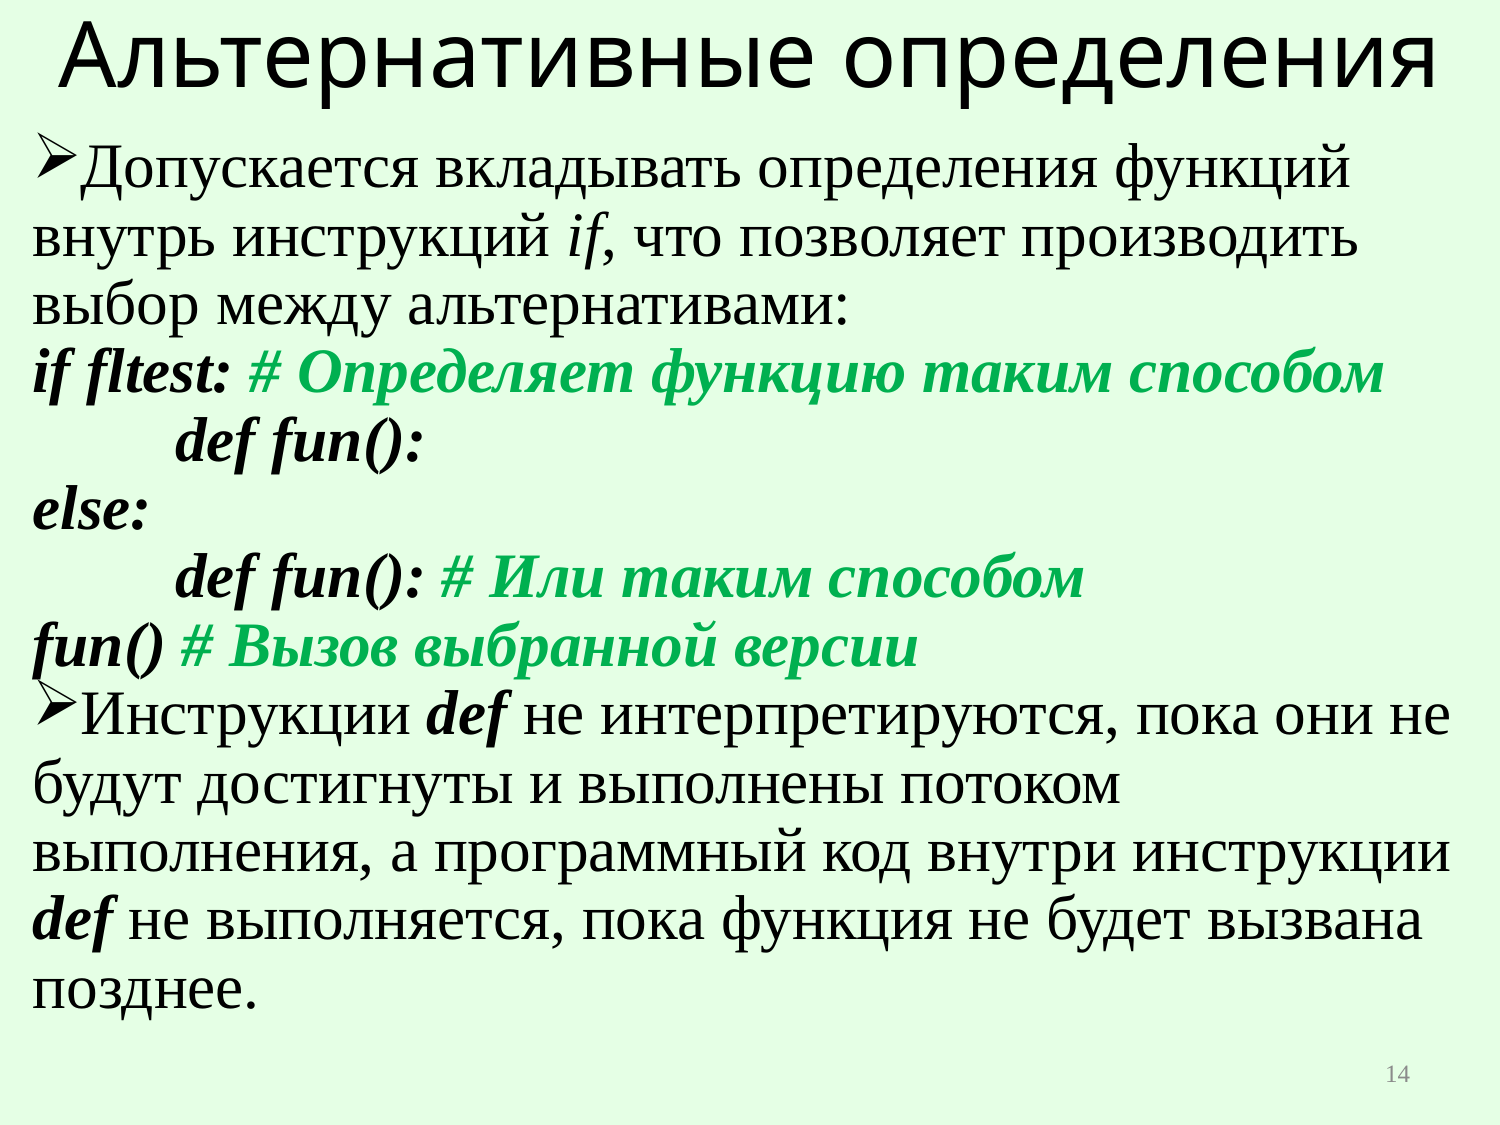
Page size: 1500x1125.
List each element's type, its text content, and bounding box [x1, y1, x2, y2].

title Альтернативные определения [17, 0, 1483, 102]
list Допускается вкладывать определения функций внутрь инструкций if, что позволяет производить выбор между альтернативами: if fltest: # Определяет функцию таким способом def fun(): else: def fun(): # Или таким способом fun() # Вызов выбранной версии Инструкции def не интерпретируются, пока они не будут достигнуты и выполнены потоком выполнения, а программный код внутри инструкции def не выполняется, пока функция не будет вызвана позднее. [17, 125, 1483, 1035]
slide_number 14 [1074, 1042, 1425, 1103]
